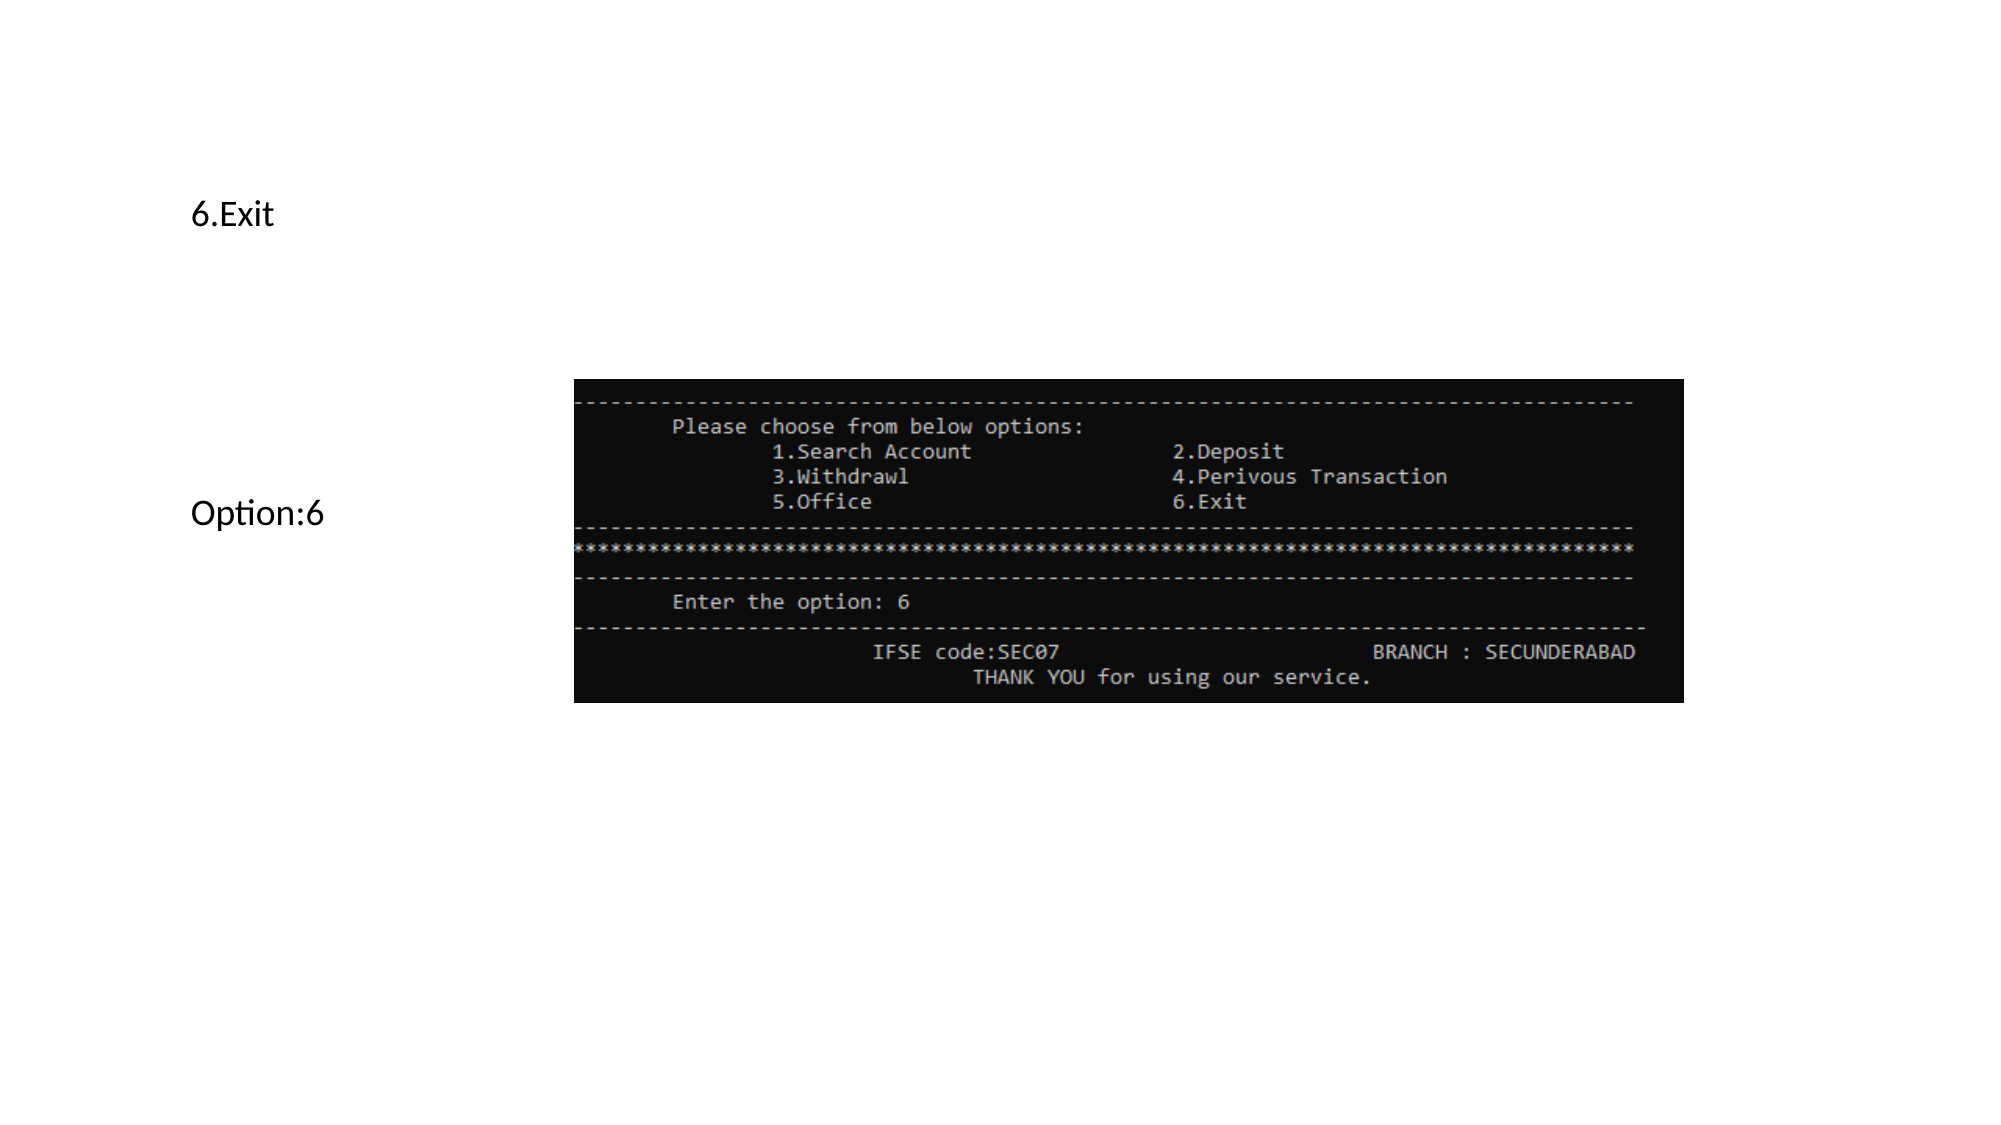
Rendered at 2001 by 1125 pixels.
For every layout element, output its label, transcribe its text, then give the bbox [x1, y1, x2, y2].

text_box Option:6 [176, 480, 497, 540]
picture [574, 379, 1684, 703]
text_box 6.Exit [176, 181, 686, 287]
